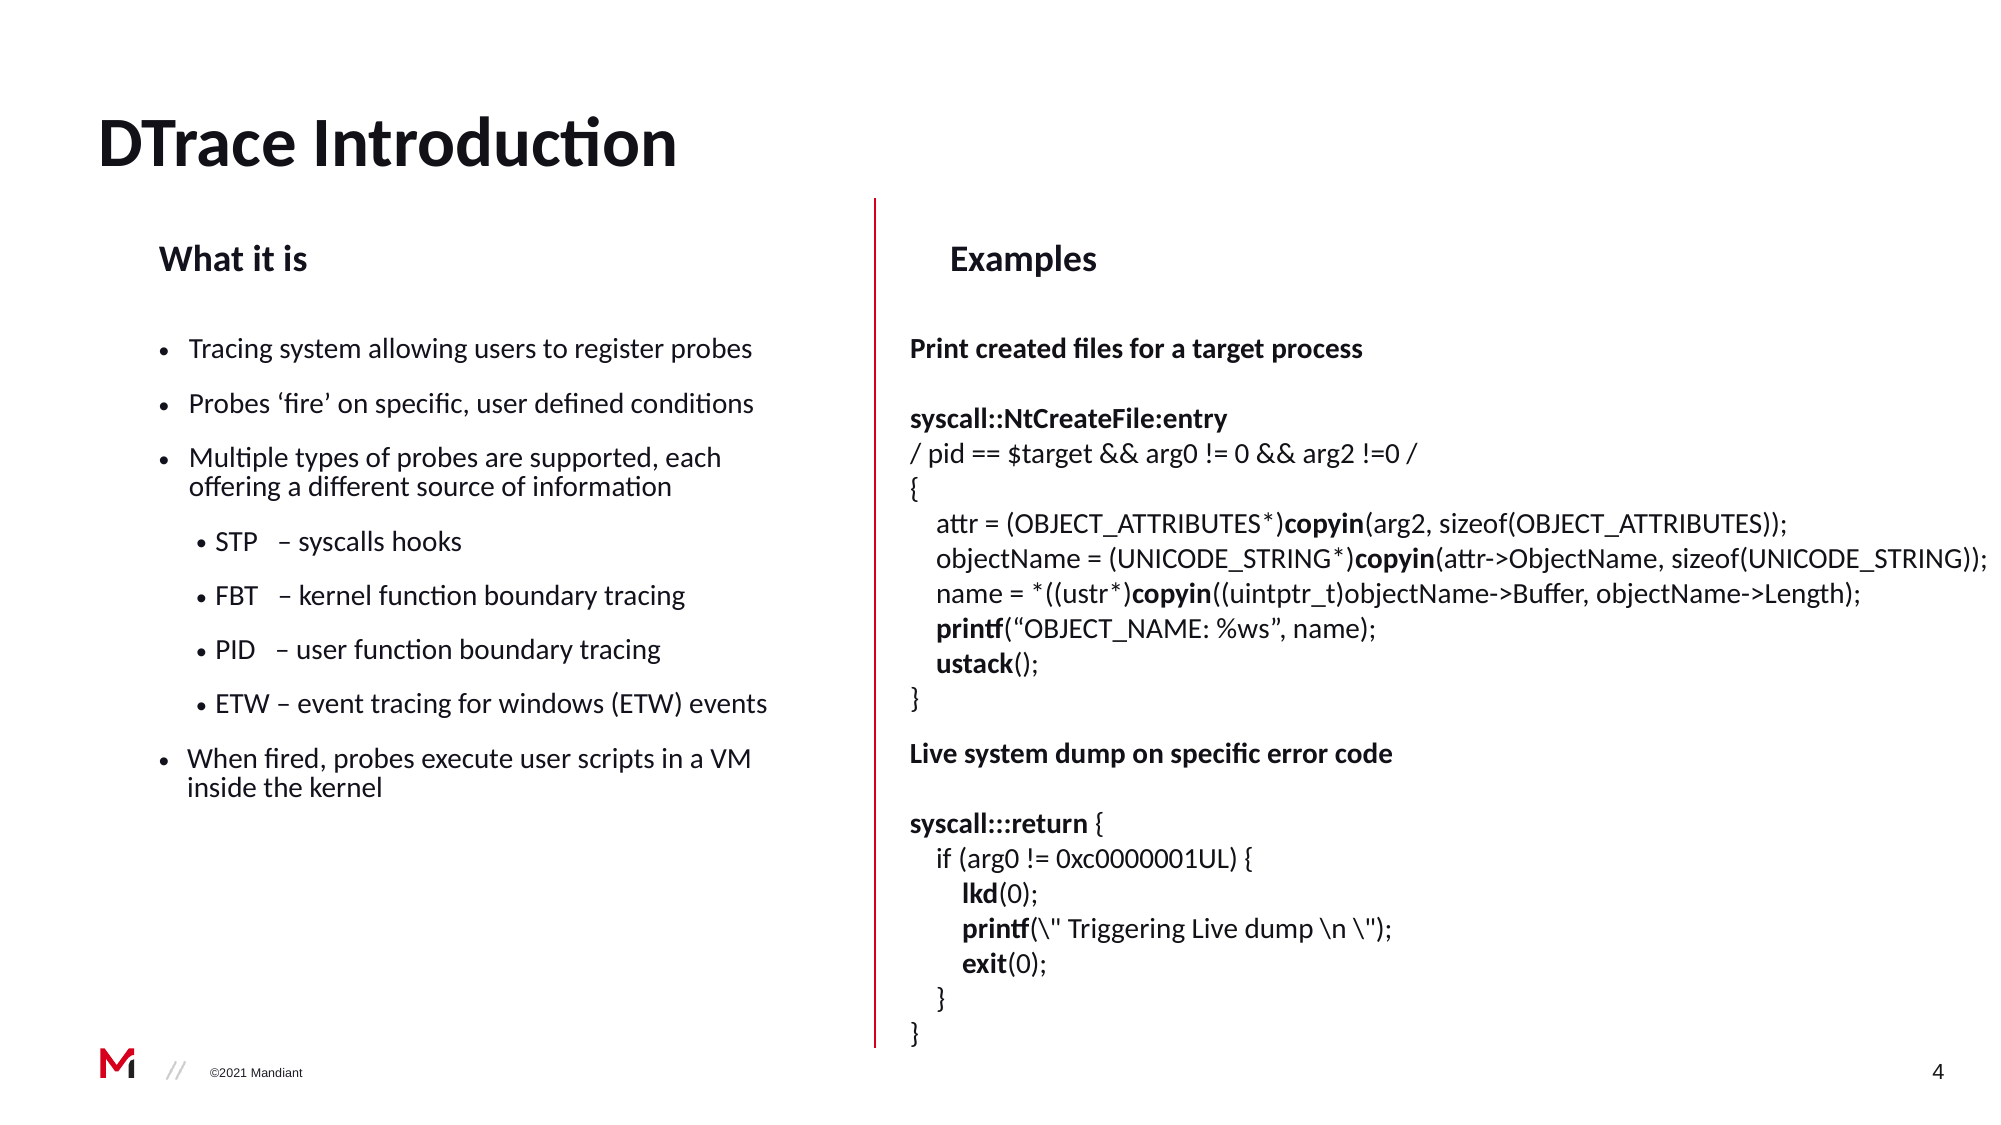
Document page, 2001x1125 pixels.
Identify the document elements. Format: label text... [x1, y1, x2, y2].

table_cell Tracing system allowing users to register probes Probes ‘fire’ on specific, user defined conditions Multiple types of probes are supported, each offering a different source of information STP – syscalls hooks FBT – kernel function boundary tracing PID – user function boundary tracing ETW – event tracing for windows (ETW) events When fired, probes execute user scripts in a VM inside the kernel [84, 337, 874, 1048]
text_box Live system dump on specific error code syscall:::return { if (arg0 != 0xc0000001UL) { lkd(0); printf(\" Triggering Live dump \n \"); exit(0); } } [910, 727, 1519, 1004]
title DTrace Introduction [98, 97, 1897, 168]
table_header What it is [84, 198, 874, 337]
text_box Print created files for a target process syscall::NtCreateFile:entry / pid == $target && arg0 != 0 && arg2 !=0 / { attr = (OBJECT_ATTRIBUTES*)copyin(arg2, sizeof(OBJECT_ATTRIBUTES)); objectName = (UNICODE_STRING*)copyin(attr->ObjectName, sizeof(UNICODE_STRING)); name = *((ustr*)copyin((uintptr_t)objectName->Buffer, objectName->Length); printf(“OBJECT_NAME: %ws”, name); ustack(); } [910, 322, 2000, 654]
table_cell [876, 337, 1910, 1048]
picture [163, 1058, 188, 1083]
table_header Examples [876, 198, 1910, 337]
